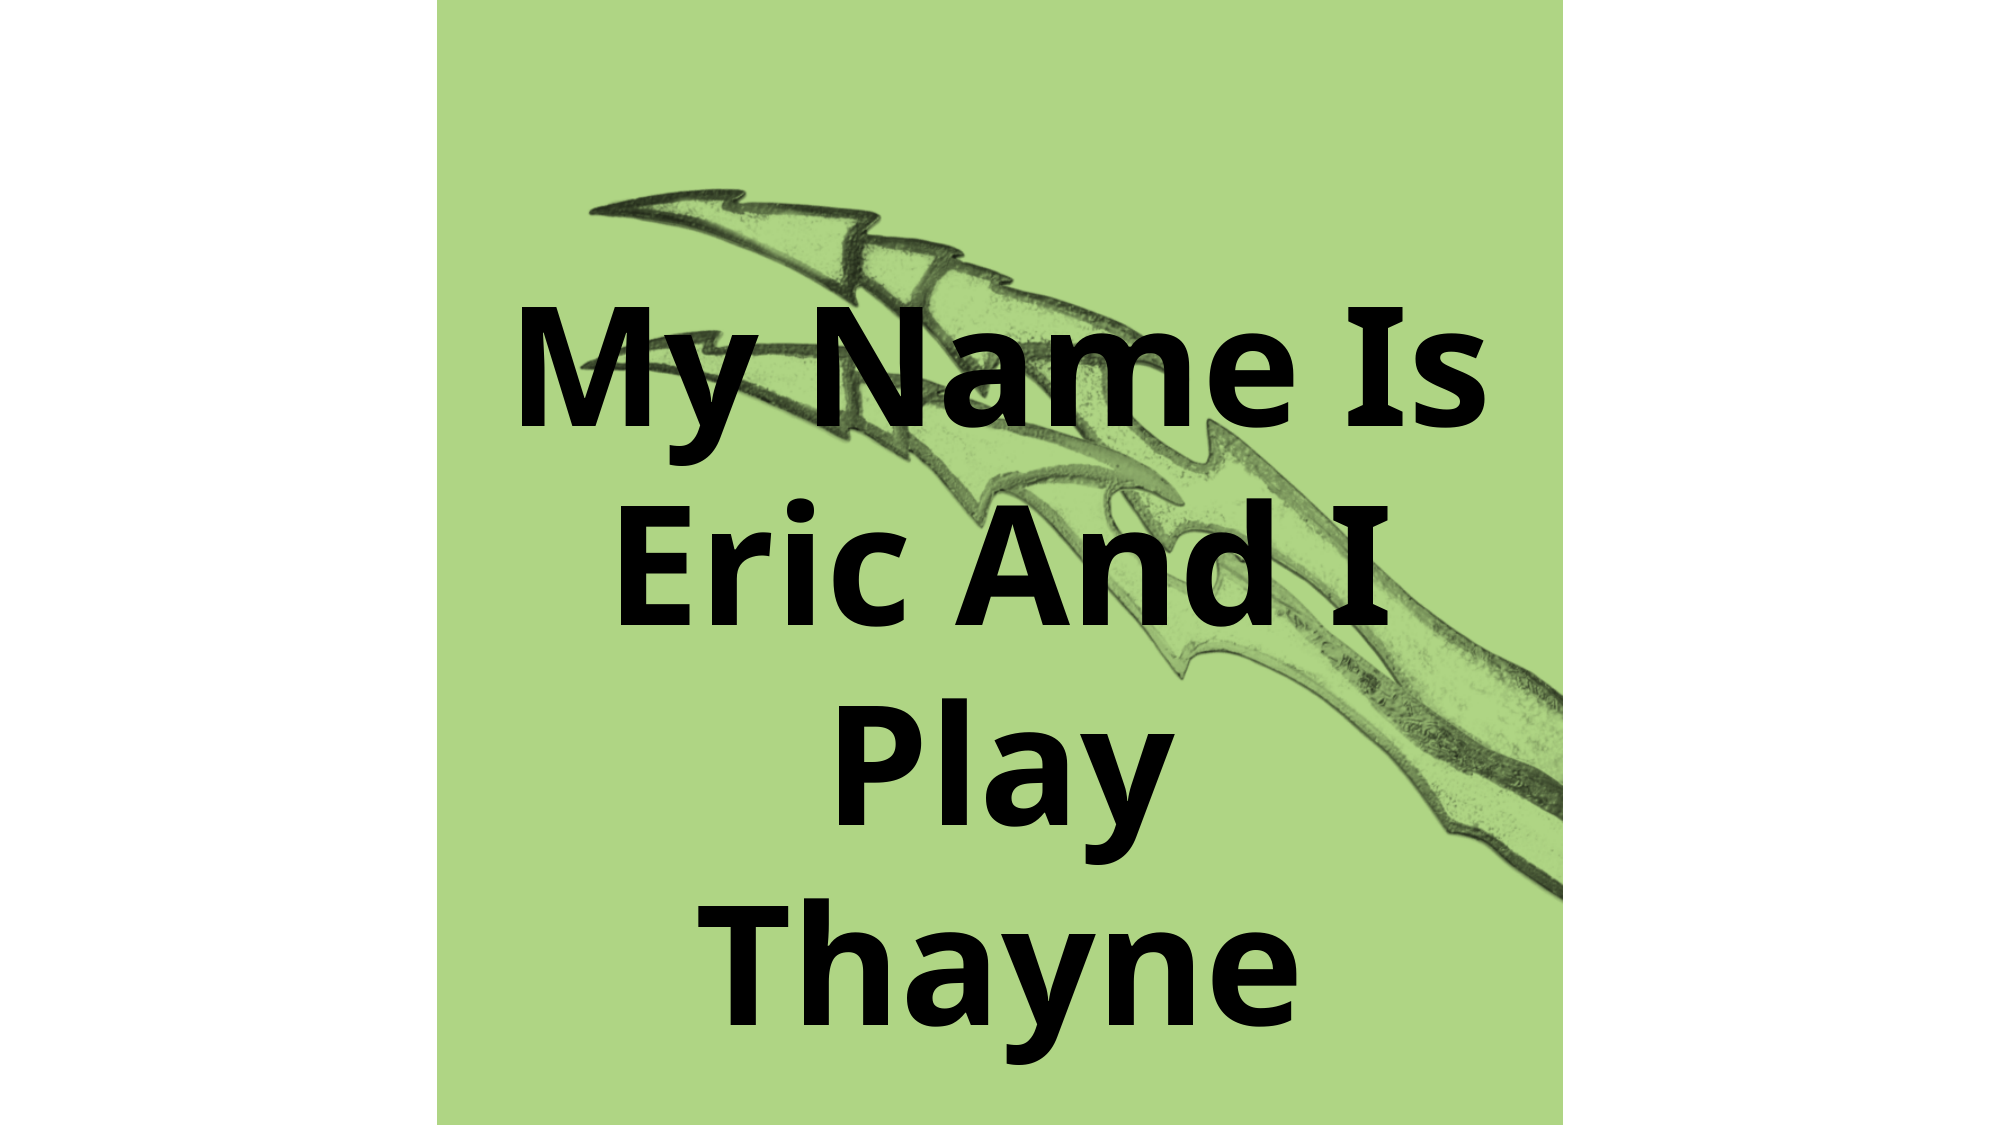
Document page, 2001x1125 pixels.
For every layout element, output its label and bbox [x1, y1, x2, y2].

picture [437, 0, 1563, 1125]
